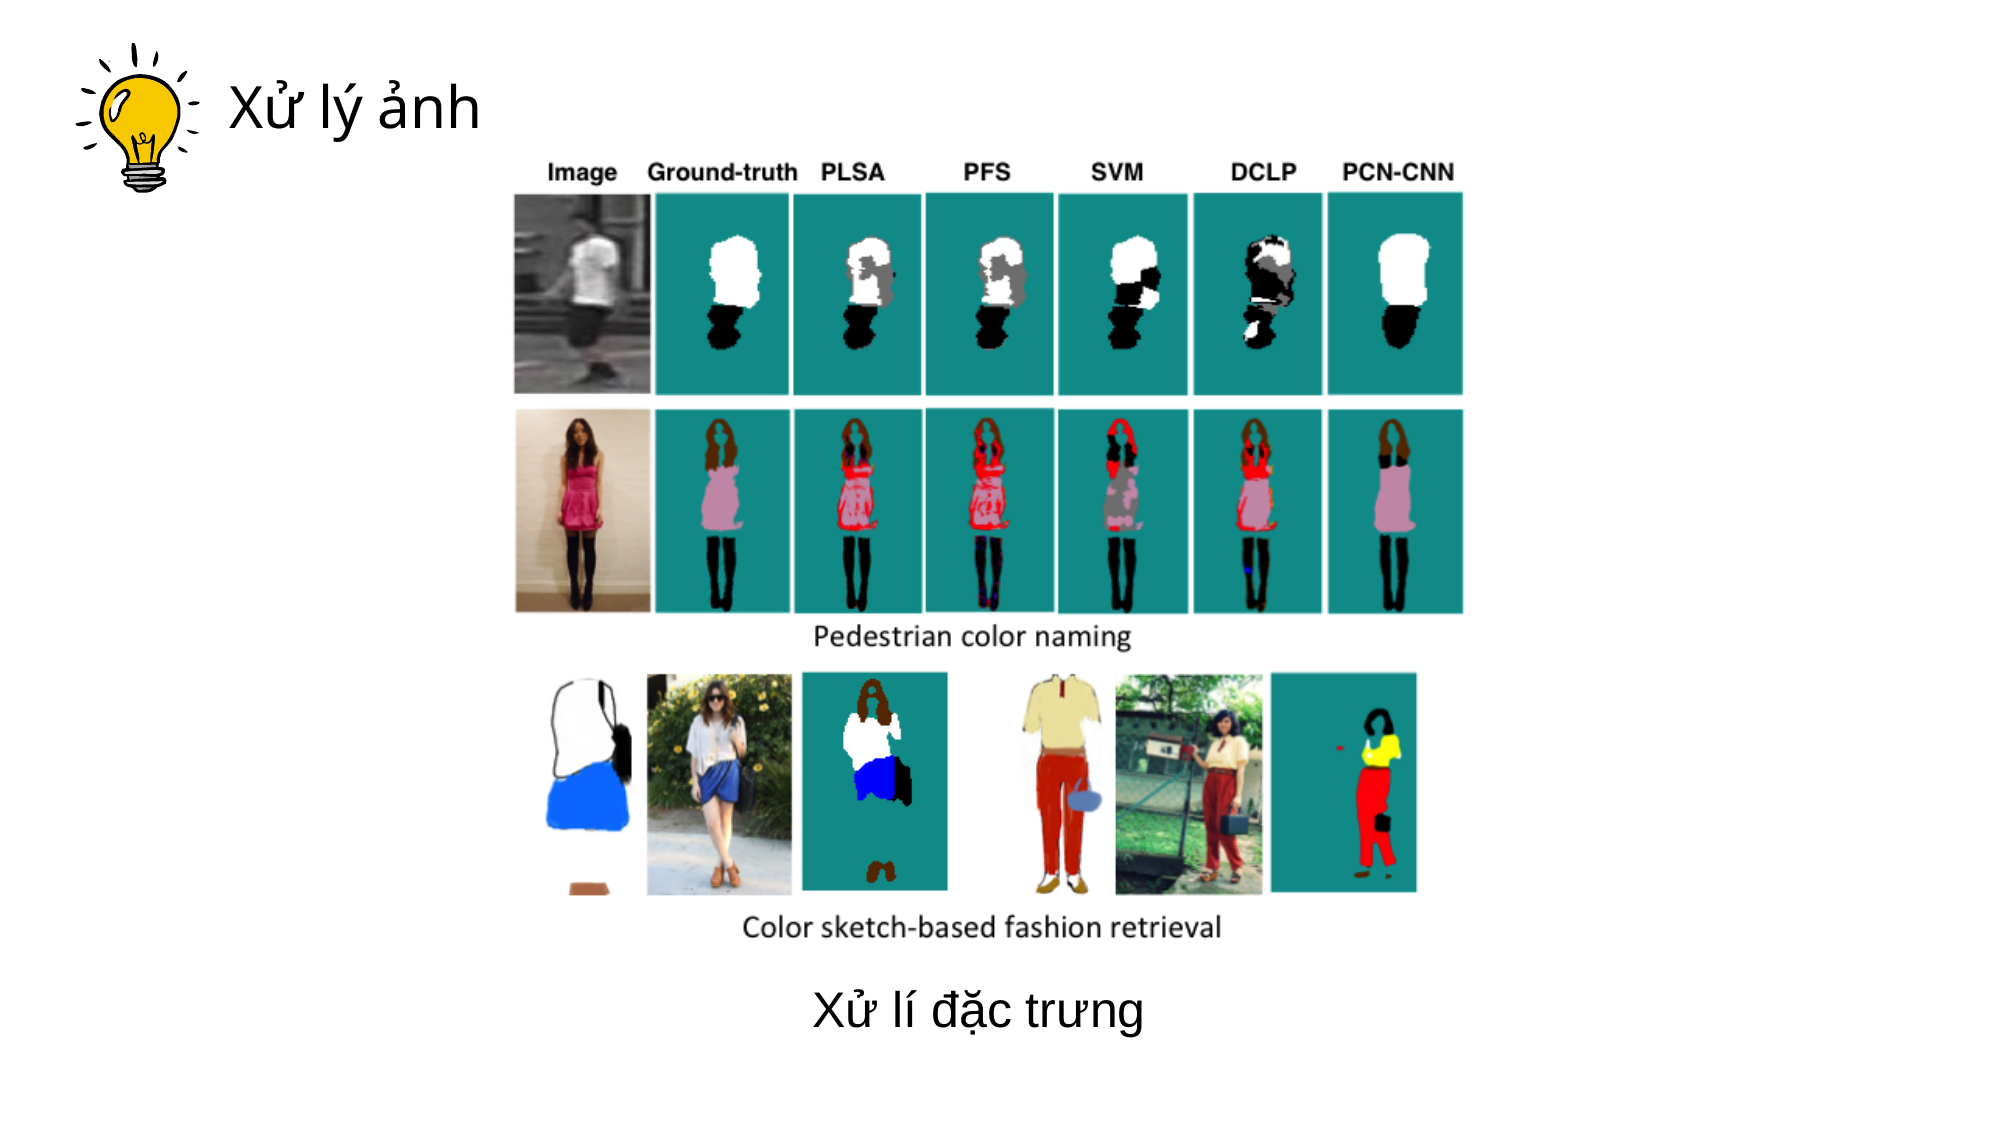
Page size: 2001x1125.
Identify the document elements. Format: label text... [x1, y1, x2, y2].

text_box Xử lý ảnh [214, 62, 498, 148]
picture [473, 148, 1485, 961]
text_box Xử lí đặc trưng [797, 970, 1162, 1046]
picture [74, 43, 200, 193]
